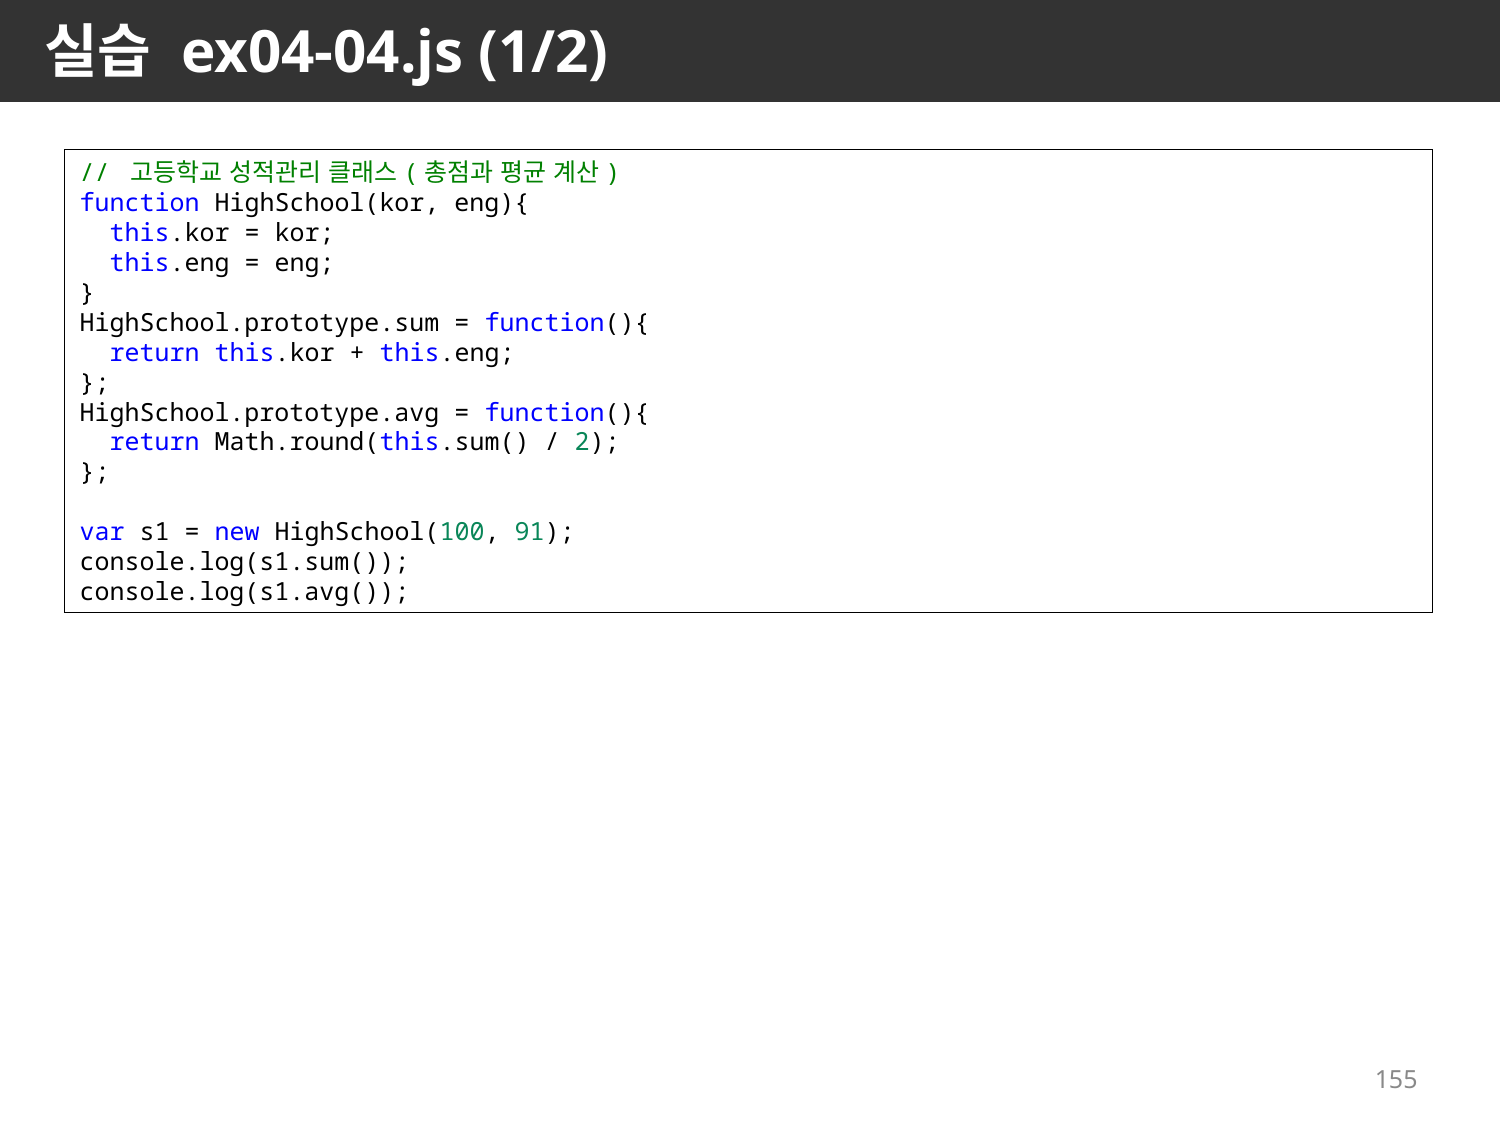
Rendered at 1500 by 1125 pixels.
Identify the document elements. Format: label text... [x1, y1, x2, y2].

text_box // 고등학교 성적관리 클래스(총점과 평균 계산) function HighSchool(kor, eng){ this.kor = kor; this.eng = eng; } HighSchool.prototype.sum = function(){ return this.kor + this.eng; }; HighSchool.prototype.avg = function(){ return Math.round(this.sum() / 2); }; var s1 = new HighSchool(100, 91); console.log(s1.sum()); console.log(s1.avg()); [64, 149, 1433, 613]
slide_number 155 [1082, 1050, 1433, 1111]
picture [0, 0, 1500, 103]
